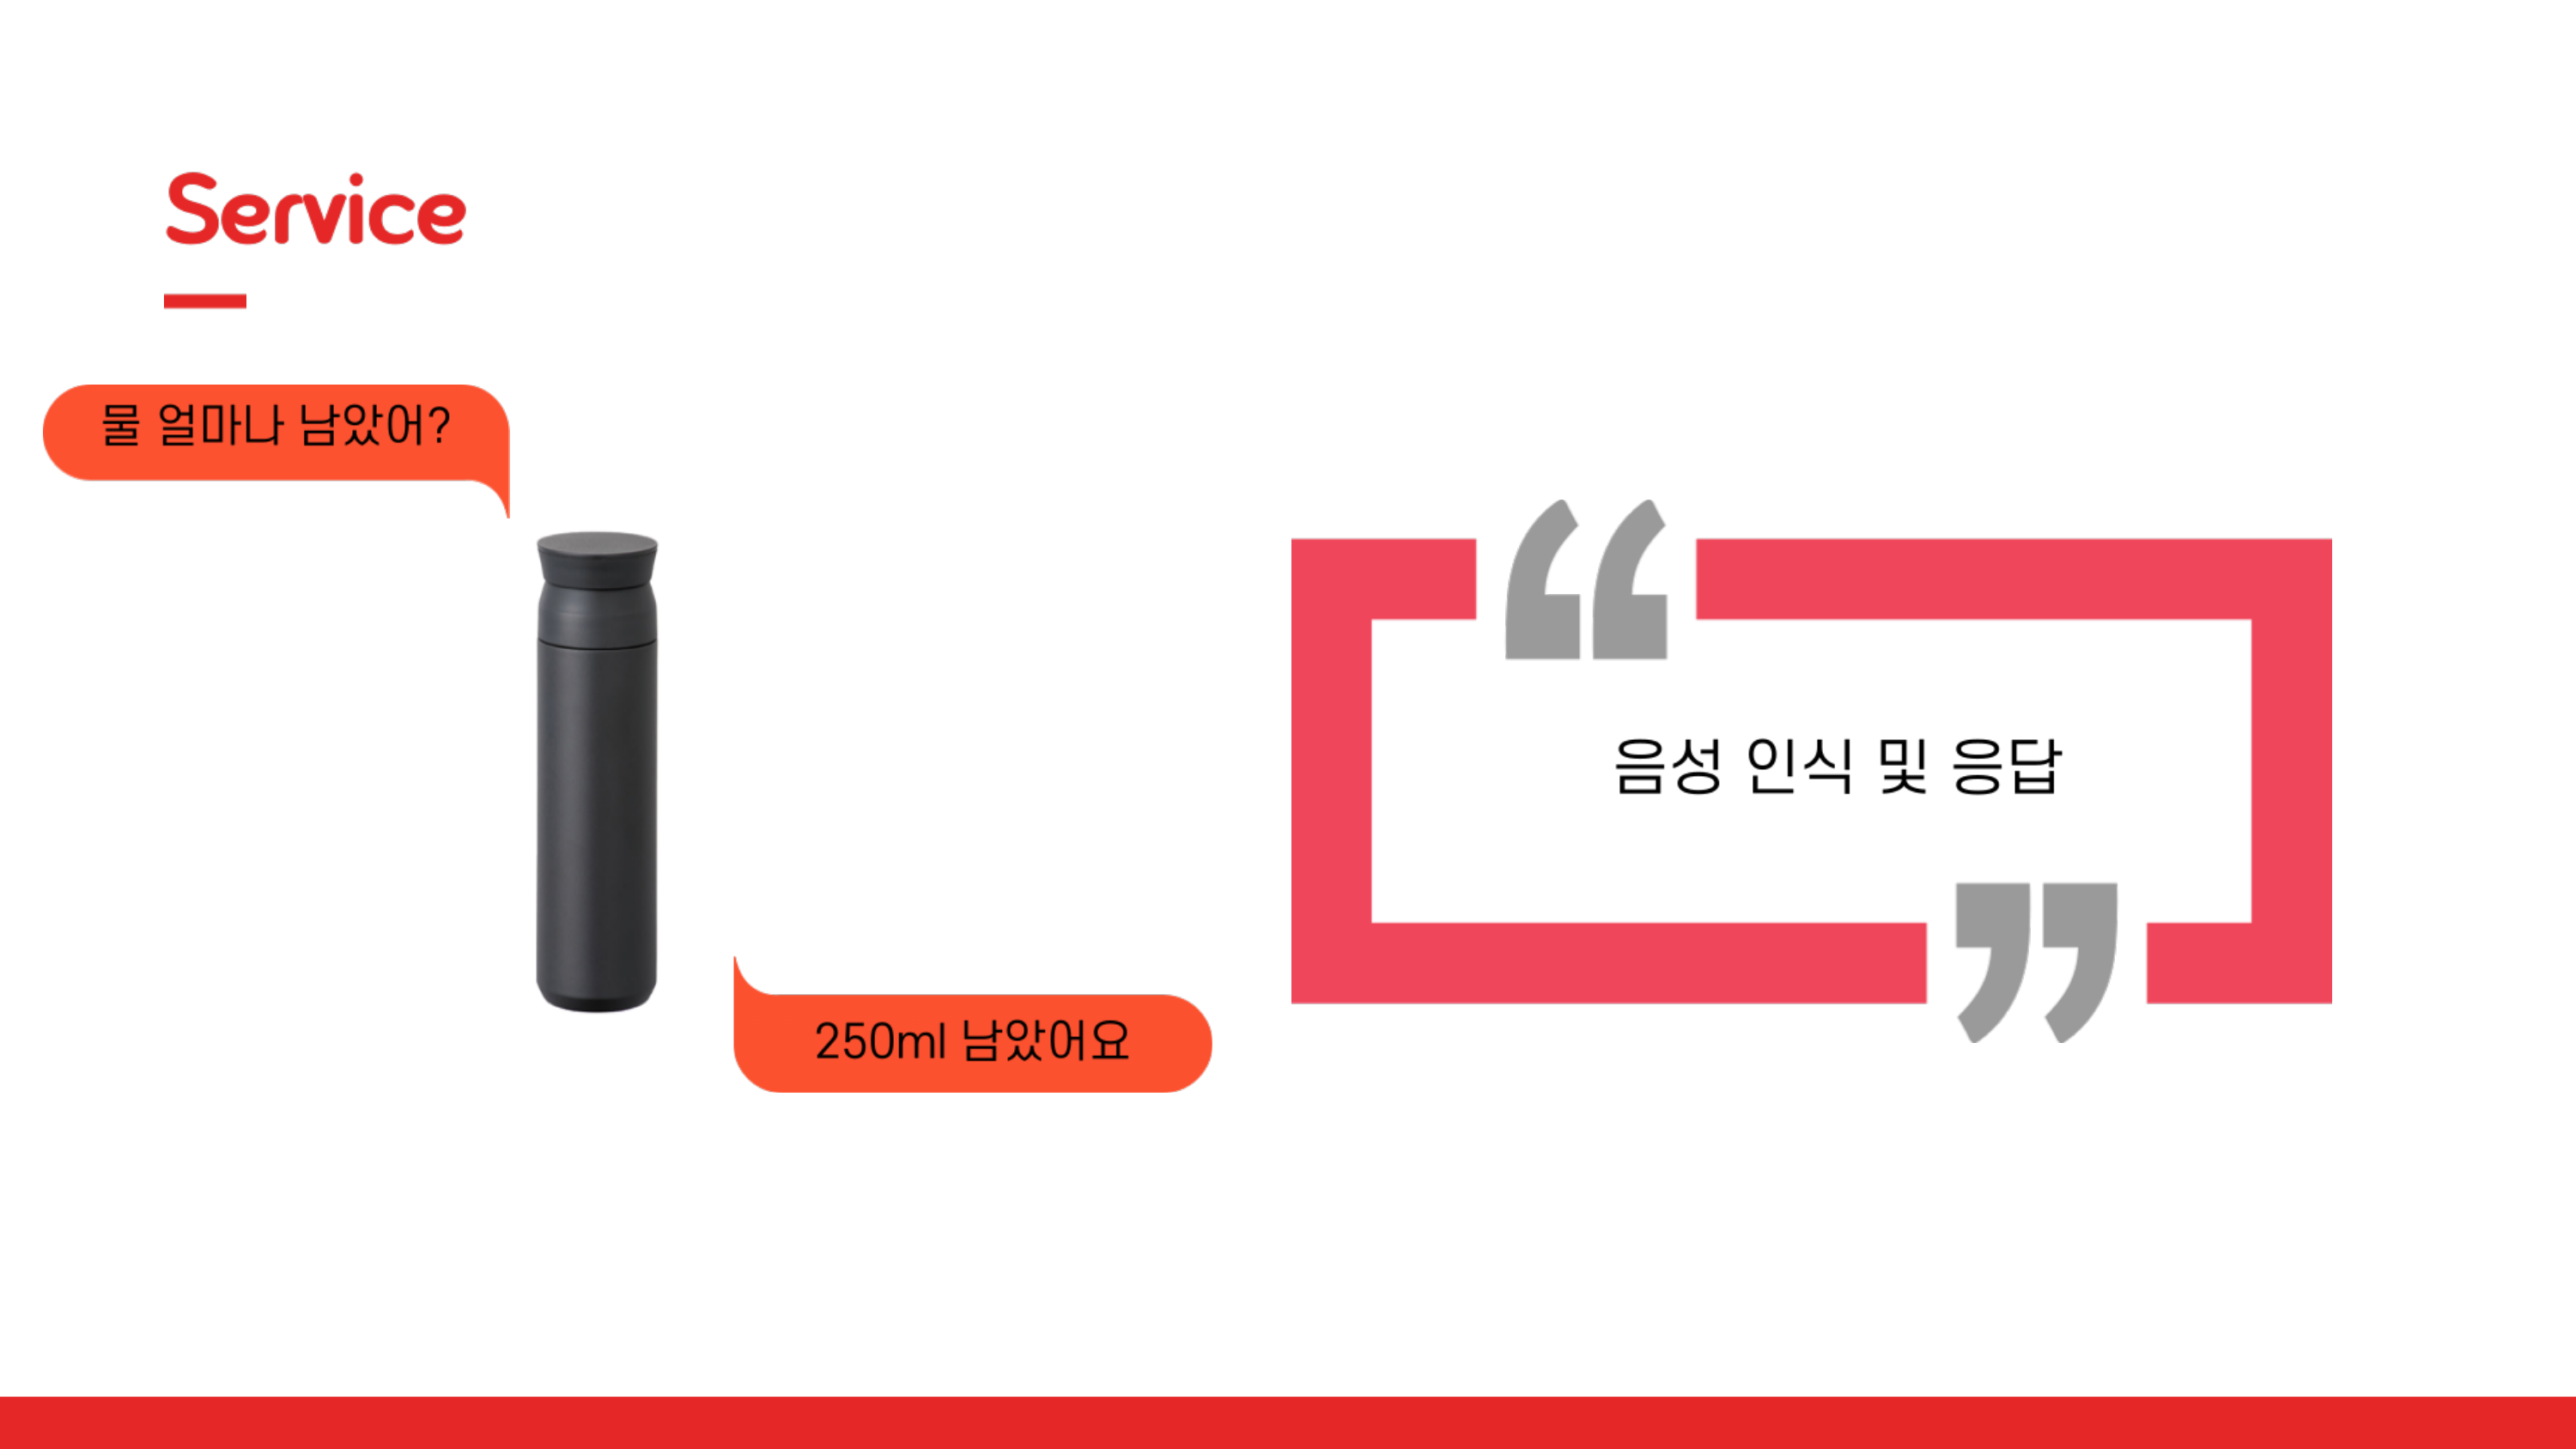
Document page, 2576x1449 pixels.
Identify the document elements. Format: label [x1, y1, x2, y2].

text_box [344, 411, 852, 1131]
text_box [1234, 132, 1341, 1449]
picture [1393, 714, 2089, 834]
text_box [1291, 500, 2332, 1043]
text_box [42, 385, 510, 518]
picture [1341, 1397, 2576, 1449]
text_box [732, 955, 1213, 1093]
picture [0, 1397, 1234, 1449]
text_box [164, 274, 247, 330]
picture [531, 1002, 1151, 1091]
picture [0, 385, 472, 476]
picture [150, 135, 510, 314]
